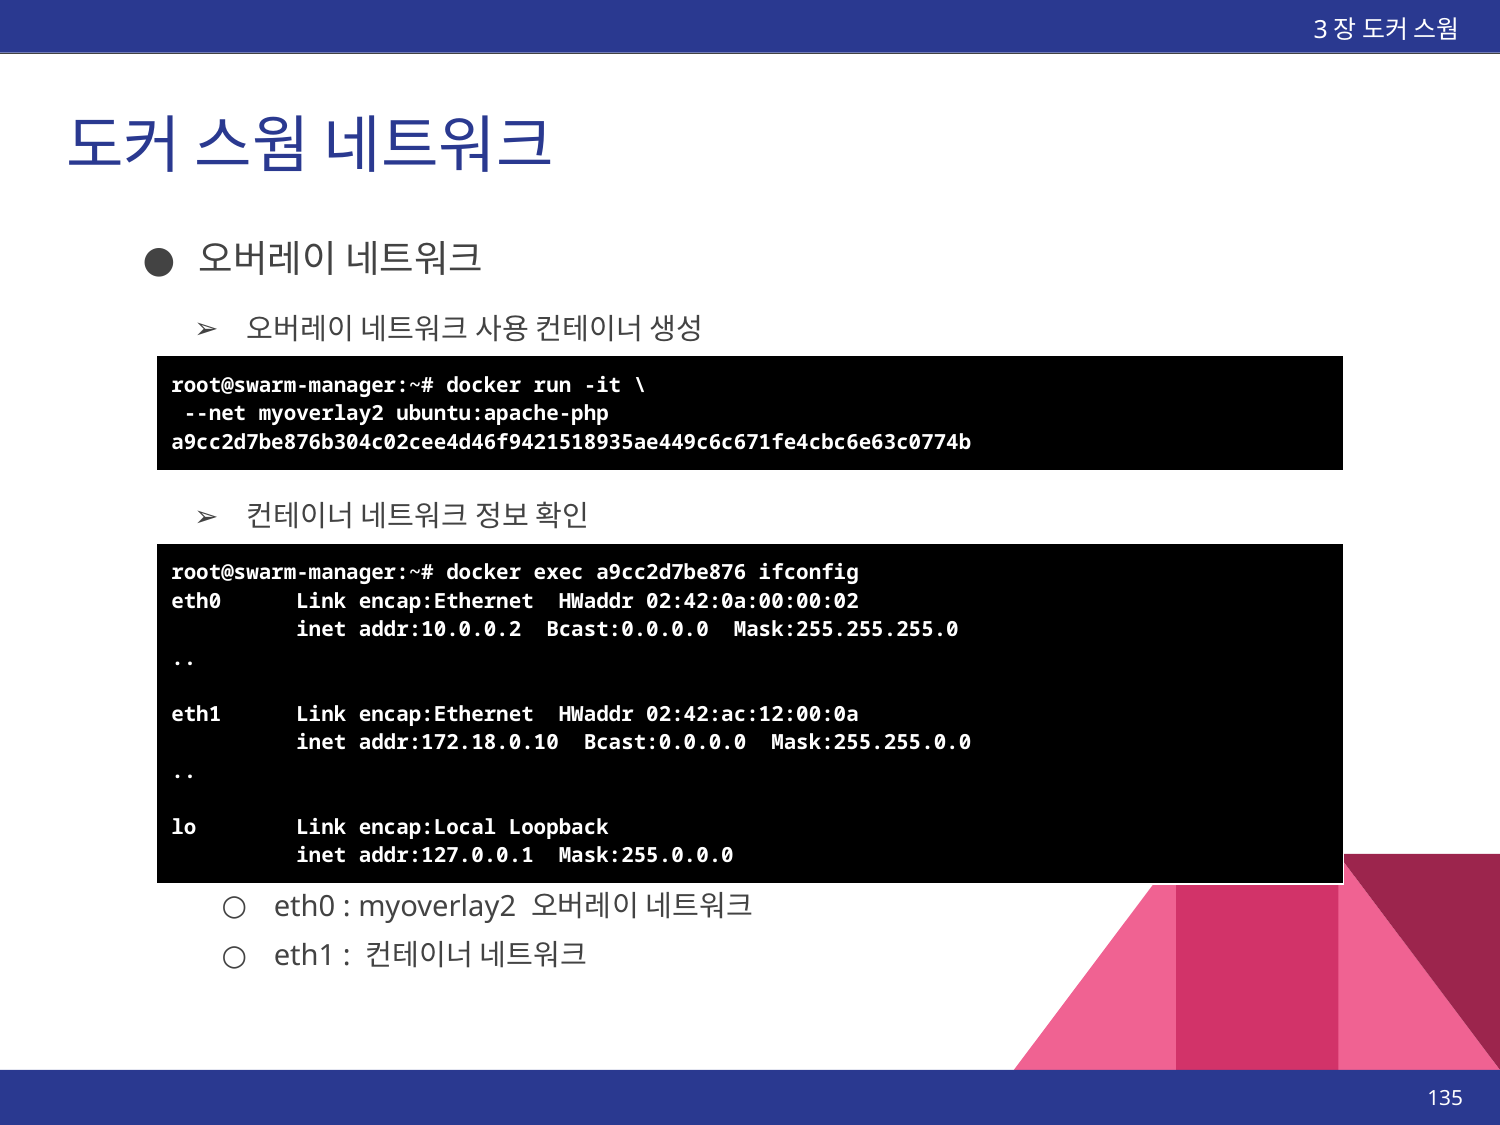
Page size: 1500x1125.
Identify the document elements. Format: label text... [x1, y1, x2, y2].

list 컨테이너 네트워크 정보 확인 [156, 477, 1367, 542]
table_header root@swarm-manager:~# docker run -it \ --net myoverlay2 ubuntu:apache-php a9cc2d7be876b304c02cee4d46f9421518935ae449c6c671fe4cbc6e63c0774b [157, 356, 1343, 470]
list 오버레이 네트워크 사용 컨테이너 생성 [156, 289, 1367, 354]
list 오버레이 네트워크 [108, 213, 1417, 294]
title 도커 스웜 네트워크 [51, 89, 1449, 189]
slide_number ‹#› [1387, 1071, 1478, 1125]
title 3장 도커 스웜 [911, 0, 1475, 52]
list eth0 : myoverlay2 오버레이 네트워크 eth1 : 컨테이너 네트워크 [108, 872, 1417, 990]
table_header root@swarm-manager:~# docker exec a9cc2d7be876 ifconfig eth0 Link encap:Ethernet HWaddr 02:42:0a:00:00:02 inet addr:10.0.0.2 Bcast:0.0.0.0 Mask:255.255.255.0 .. eth1 Link encap:Ethernet HWaddr 02:42:ac:12:00:0a inet addr:172.18.0.10 Bcast:0.0.0.0 Mask:255.255.0.0 .. lo Link encap:Local Loopback inet addr:127.0.0.1 Mask:255.0.0.0 [157, 544, 1343, 872]
